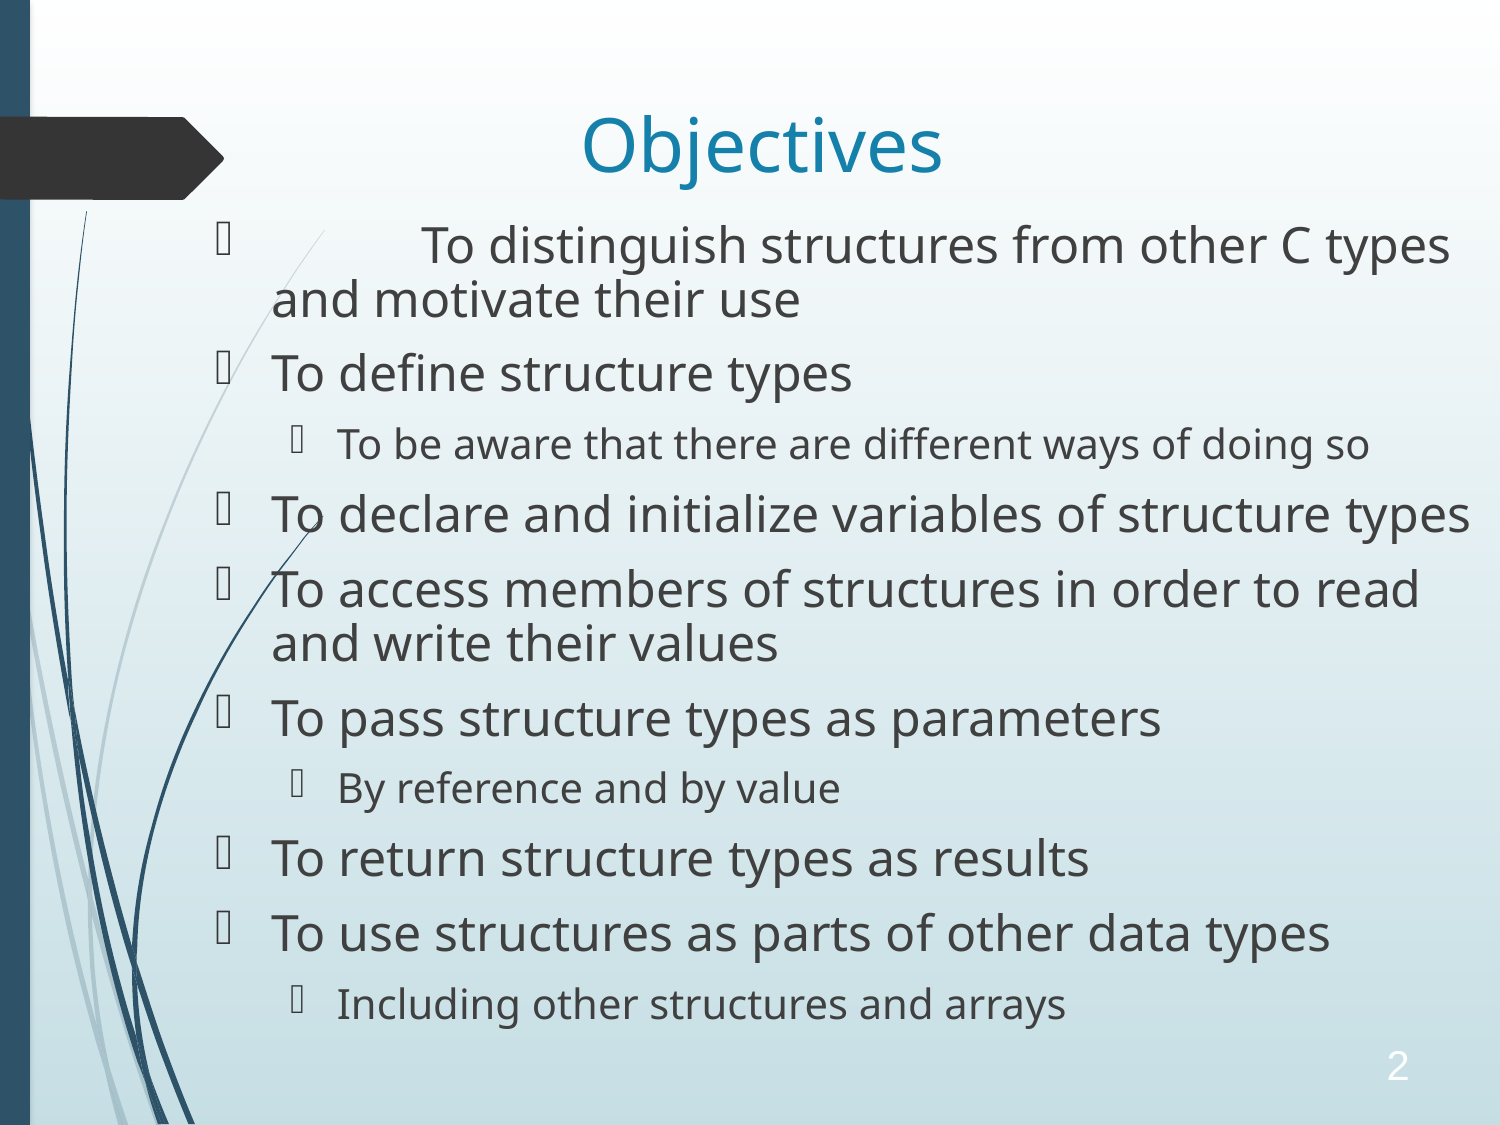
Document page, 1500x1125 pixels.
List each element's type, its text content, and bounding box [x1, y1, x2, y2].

slide_number 2 [1074, 1024, 1425, 1103]
list To distinguish structures from other C types and motivate their use To define structure types To be aware that there are different ways of doing so To declare and initialize variables of structure types To access members of structures in order to read and write their values To pass structure types as parameters By reference and by value To return structure types as results To use structures as parts of other data types Including other structures and arrays [200, 212, 1500, 1043]
title Objectives [87, 0, 1438, 188]
